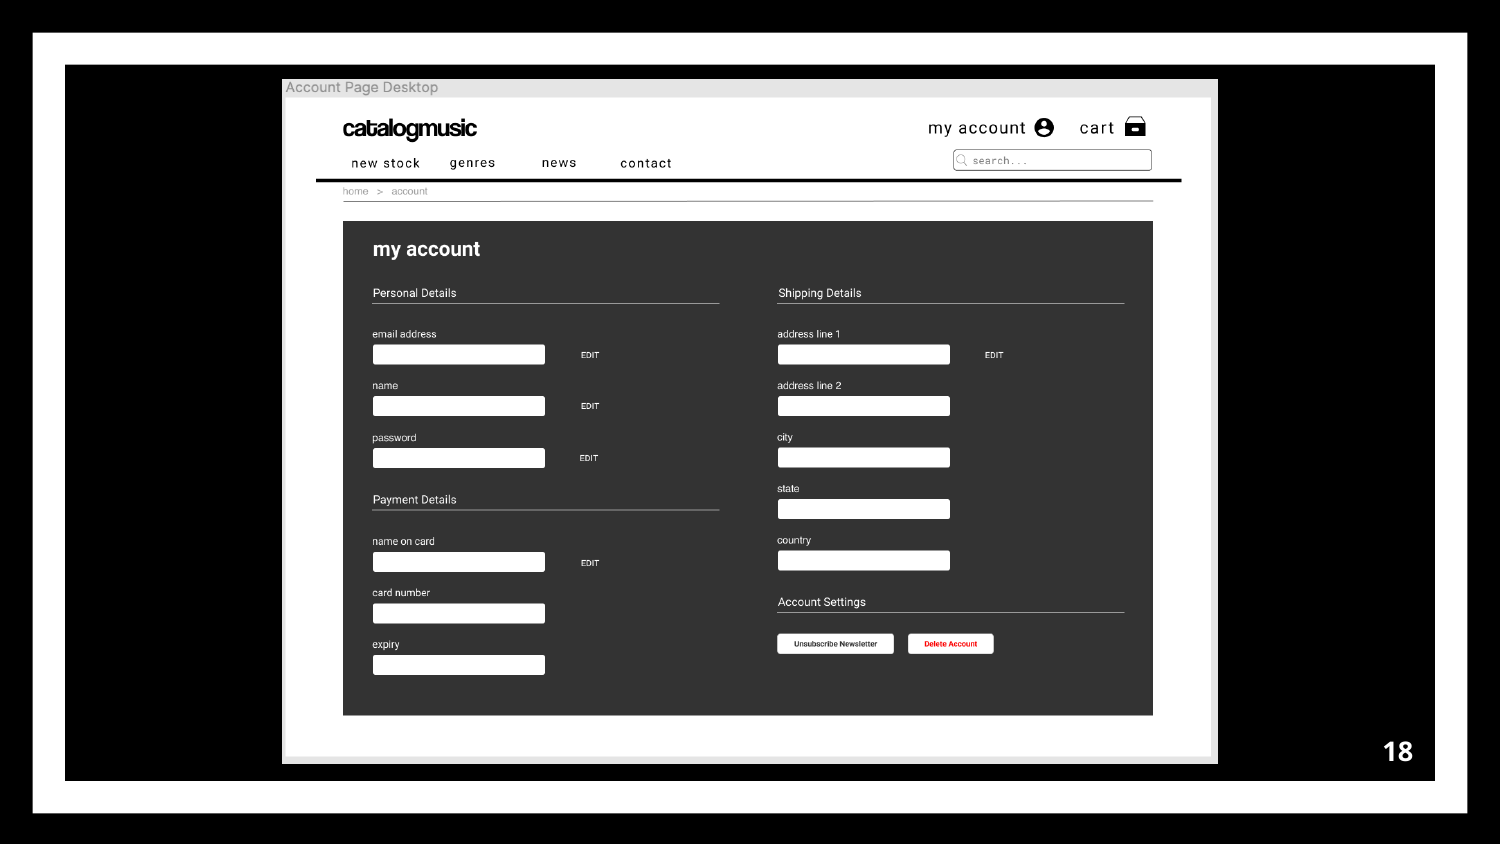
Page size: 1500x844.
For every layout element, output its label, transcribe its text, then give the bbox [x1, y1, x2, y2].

picture [281, 79, 1219, 764]
slide_number ‹#› [1338, 720, 1429, 786]
